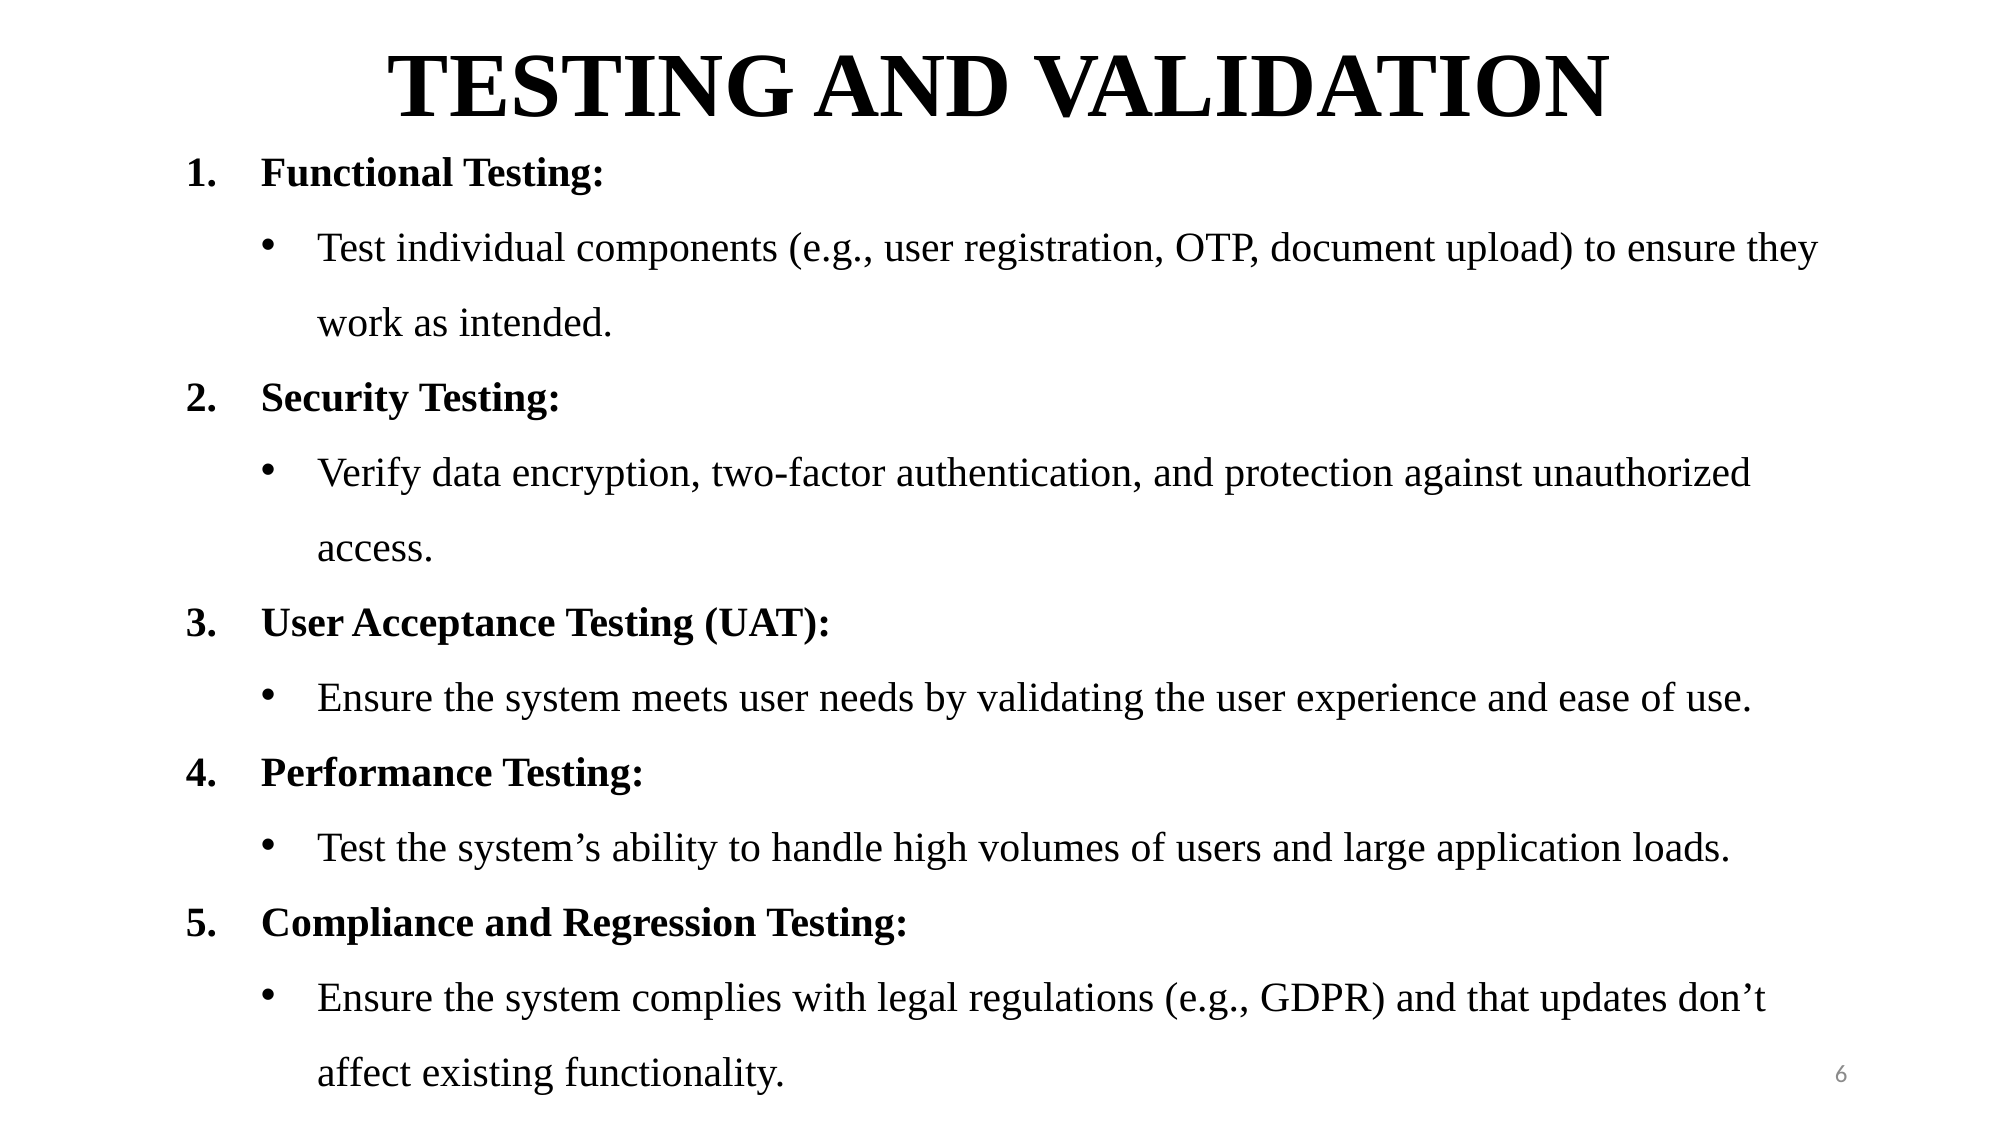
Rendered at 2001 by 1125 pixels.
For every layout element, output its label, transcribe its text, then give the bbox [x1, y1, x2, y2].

title TESTING AND VALIDATION [220, 22, 1780, 111]
slide_number [137, 1042, 588, 1103]
text_box Functional Testing: Test individual components (e.g., user registration, OTP, document upload) to ensure they work as intended. Security Testing: Verify data encryption, two-factor authentication, and protection against unauthorized access. User Acceptance Testing (UAT): Ensure the system meets user needs by validating the user experience and ease of use. Performance Testing: Test the system’s ability to handle high volumes of users and large application loads. Compliance and Regression Testing: Ensure the system complies with legal regulations (e.g., GDPR) and that updates don’t affect existing functionality. [171, 111, 1876, 1102]
